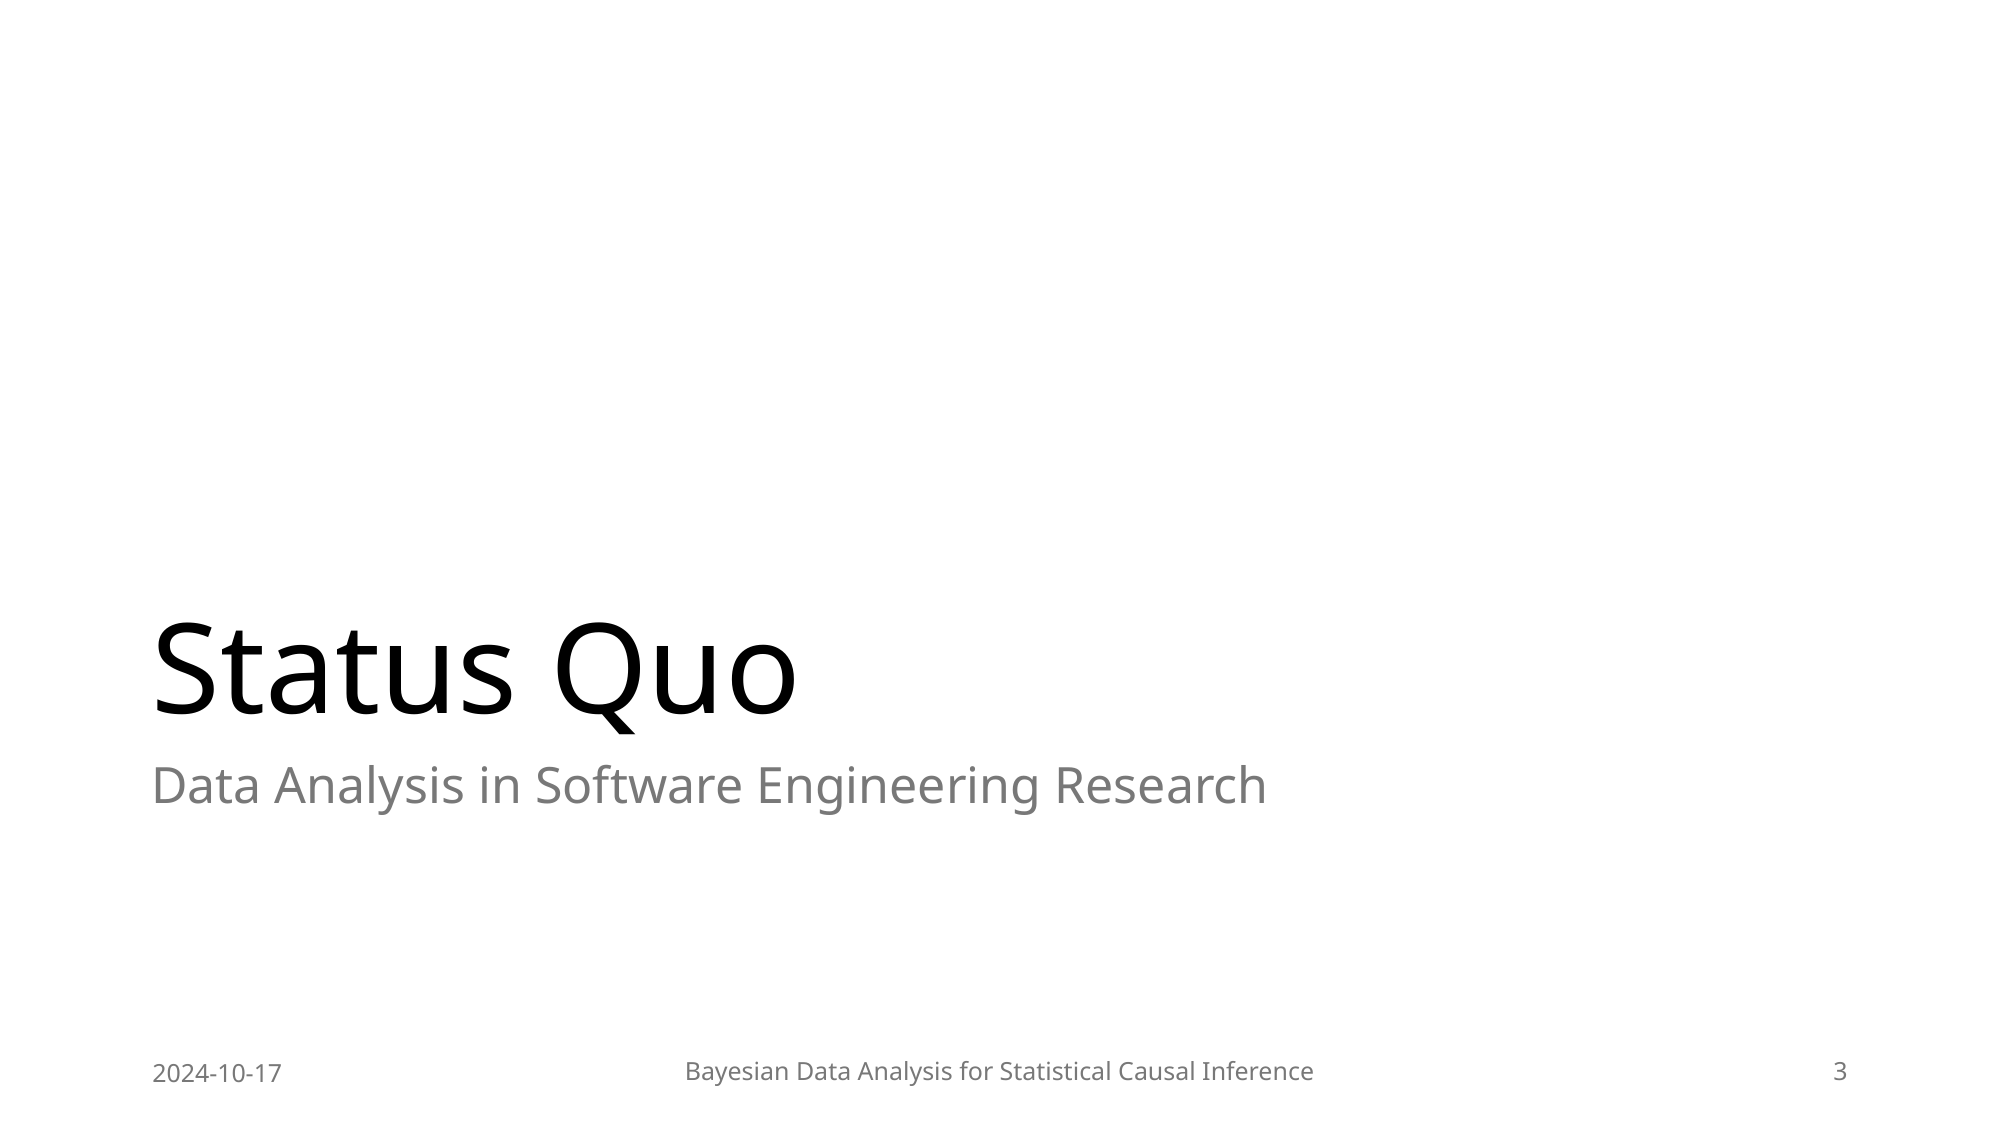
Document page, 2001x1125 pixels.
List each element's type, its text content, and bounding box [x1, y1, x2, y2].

title Status Quo [136, 280, 1862, 749]
footer Bayesian Data Analysis for Statistical Causal Inference [662, 1042, 1338, 1103]
slide_number 3 [1412, 1042, 1863, 1103]
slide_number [137, 1042, 588, 1103]
list Data Analysis in Software Engineering Research [136, 752, 1862, 999]
